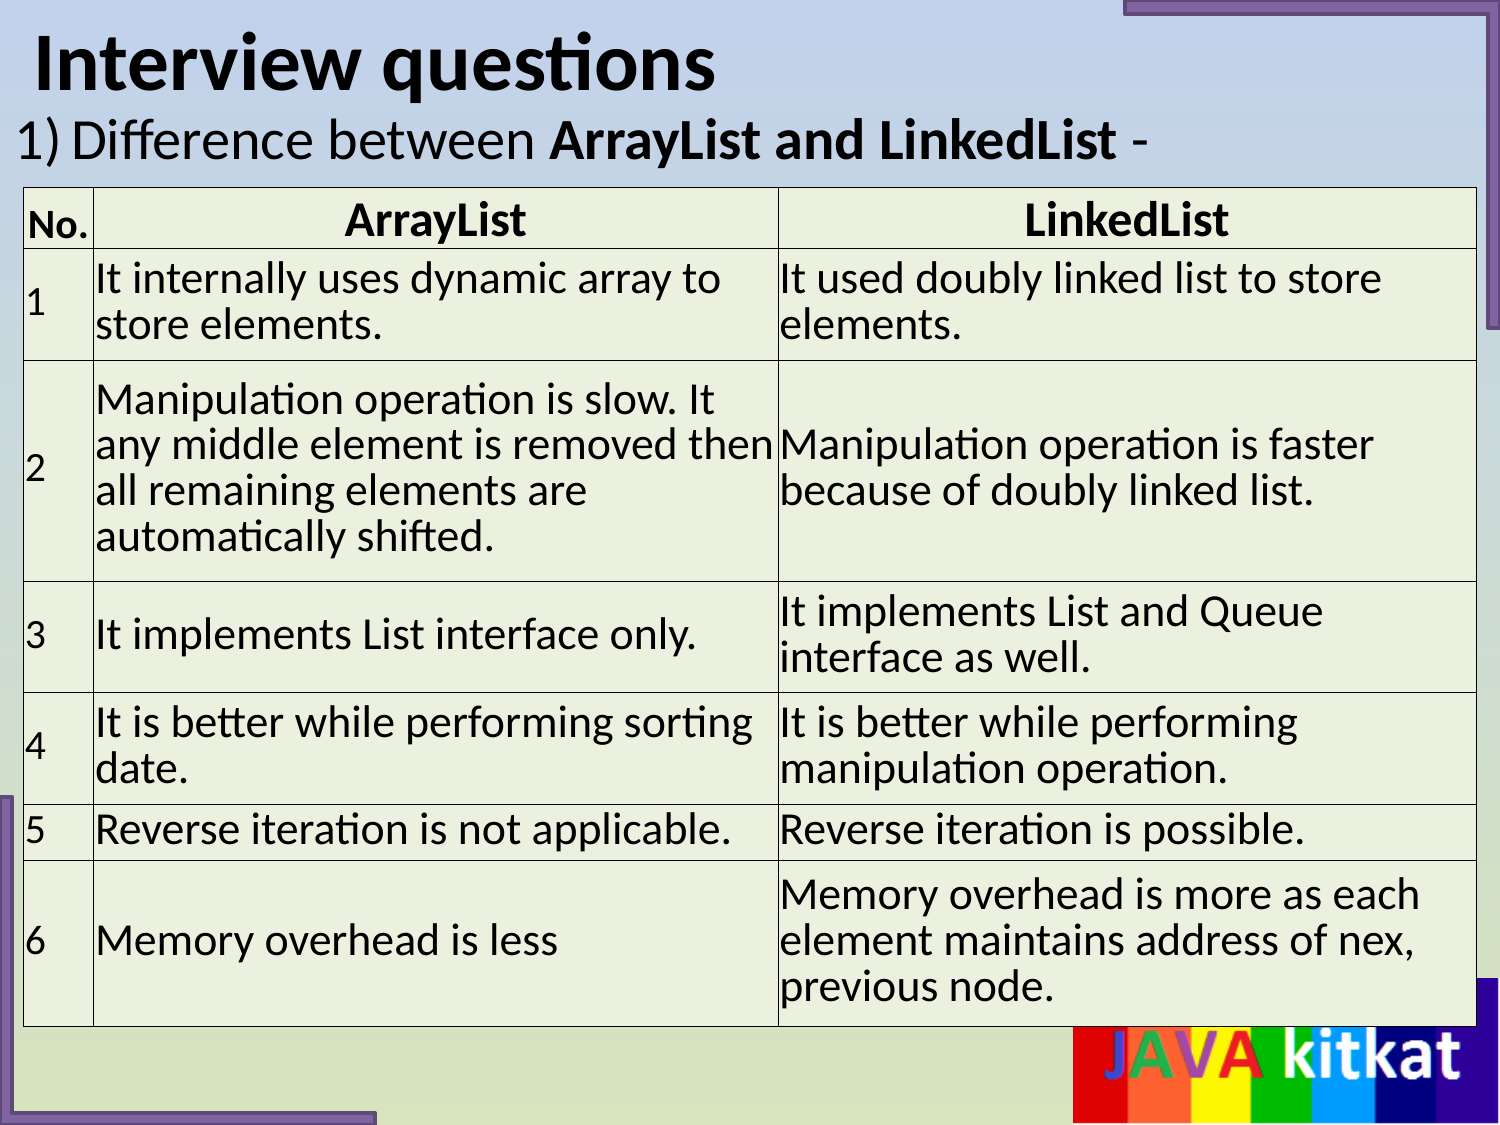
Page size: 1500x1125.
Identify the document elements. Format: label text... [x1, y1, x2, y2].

table_cell 6 [24, 861, 93, 1026]
table_cell 1 [24, 249, 93, 360]
table_cell 4 [24, 693, 93, 804]
table_cell Memory overhead is more as each element maintains address of nex, previous node. [779, 861, 1476, 1026]
text_box Difference between ArrayList and LinkedList - [0, 93, 1500, 179]
table_cell Reverse iteration is possible. [779, 805, 1476, 860]
table_cell Manipulation operation is slow. It any middle element is removed then all remaining elements are automatically shifted. [94, 361, 778, 581]
table_cell 5 [24, 805, 93, 860]
table_cell Reverse iteration is not applicable. [94, 805, 778, 860]
table_cell It implements List interface only. [94, 582, 778, 692]
picture [1073, 977, 1500, 1125]
table_header No. [24, 188, 93, 248]
text_box Interview questions [0, 0, 1500, 93]
table_cell Manipulation operation is faster because of doubly linked list. [779, 361, 1476, 581]
table_cell It used doubly linked list to store elements. [779, 249, 1476, 360]
table_cell 3 [24, 582, 93, 692]
table_header LinkedList [779, 188, 1476, 248]
table_cell It is better while performing manipulation operation. [779, 693, 1476, 804]
table_cell 2 [24, 361, 93, 581]
table_cell It internally uses dynamic array to store elements. [94, 249, 778, 360]
table_cell It implements List and Queue interface as well. [779, 582, 1476, 692]
table_header ArrayList [94, 188, 778, 248]
text_box [1486, 179, 1500, 330]
table_cell It is better while performing sorting date. [94, 693, 778, 804]
text_box [0, 795, 377, 1125]
table_cell Memory overhead is less [94, 861, 778, 1026]
